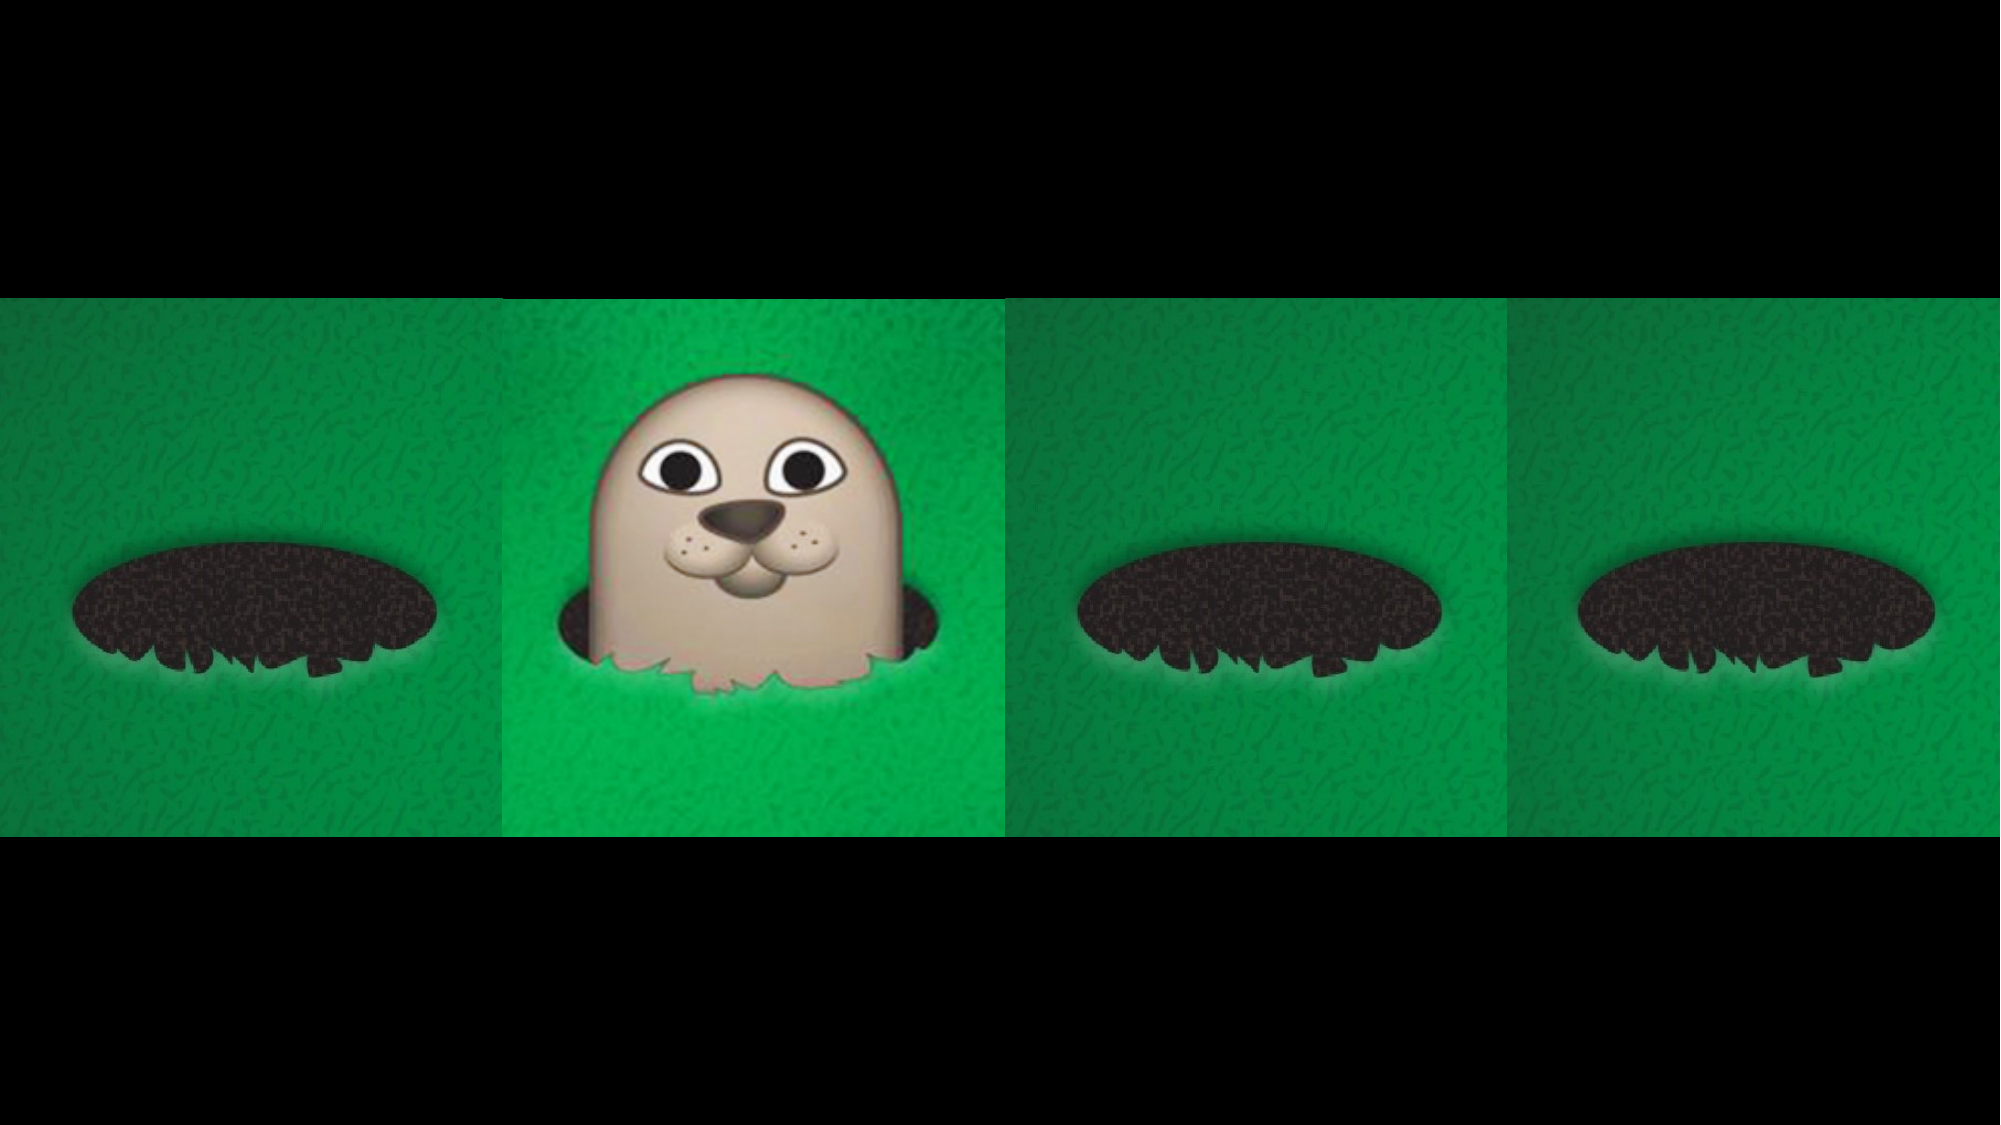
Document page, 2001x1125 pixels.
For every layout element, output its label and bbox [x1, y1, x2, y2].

list [0, 837, 2000, 1125]
picture [0, 298, 2000, 837]
list [0, 0, 2000, 299]
